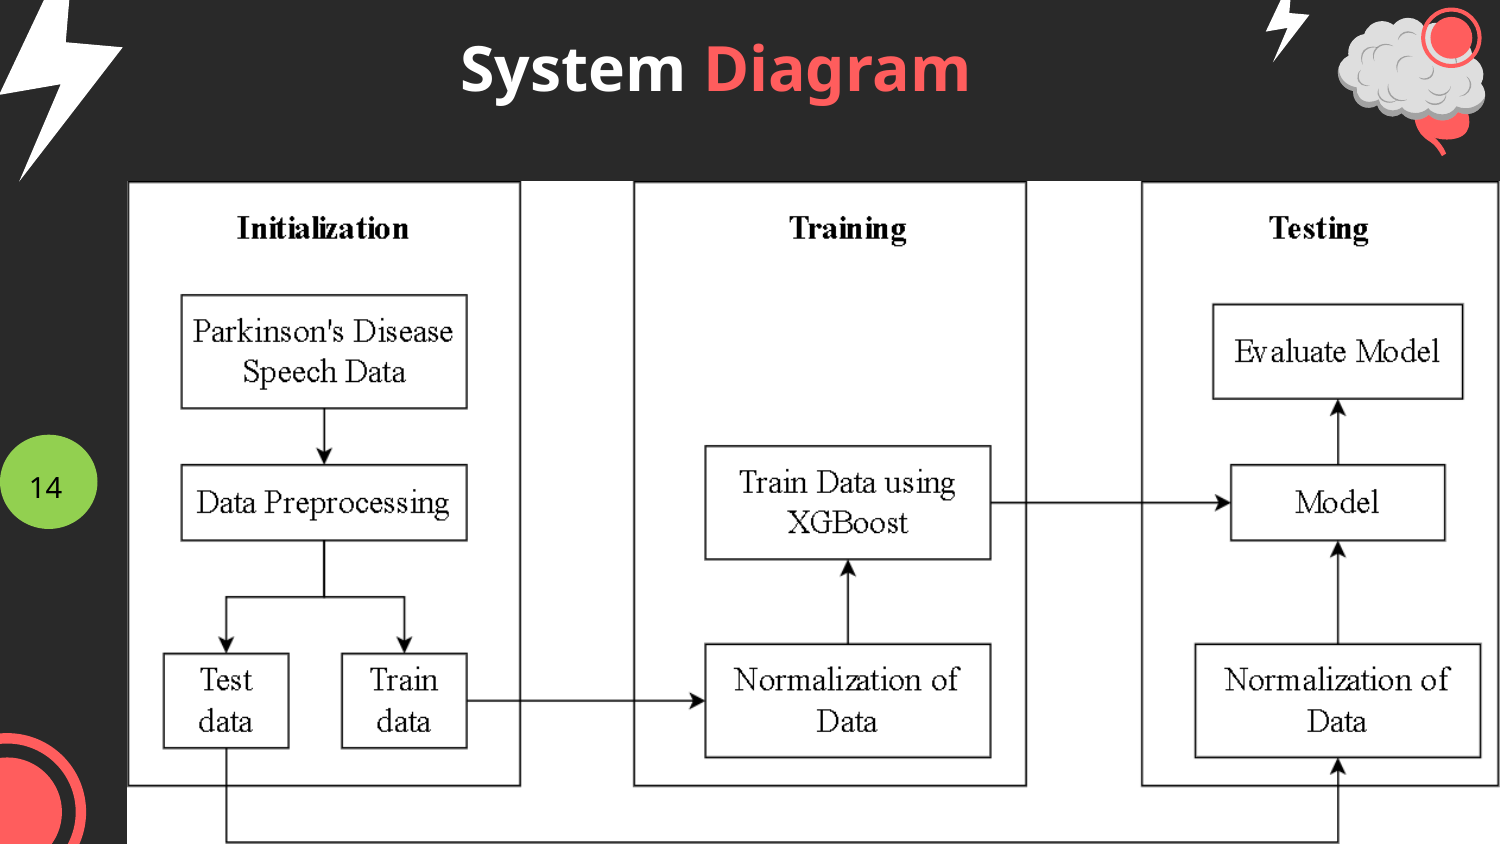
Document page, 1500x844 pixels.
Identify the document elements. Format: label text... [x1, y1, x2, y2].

title System Diagram [43, 13, 1389, 108]
picture [126, 181, 1500, 844]
text_box 14 [14, 462, 101, 512]
